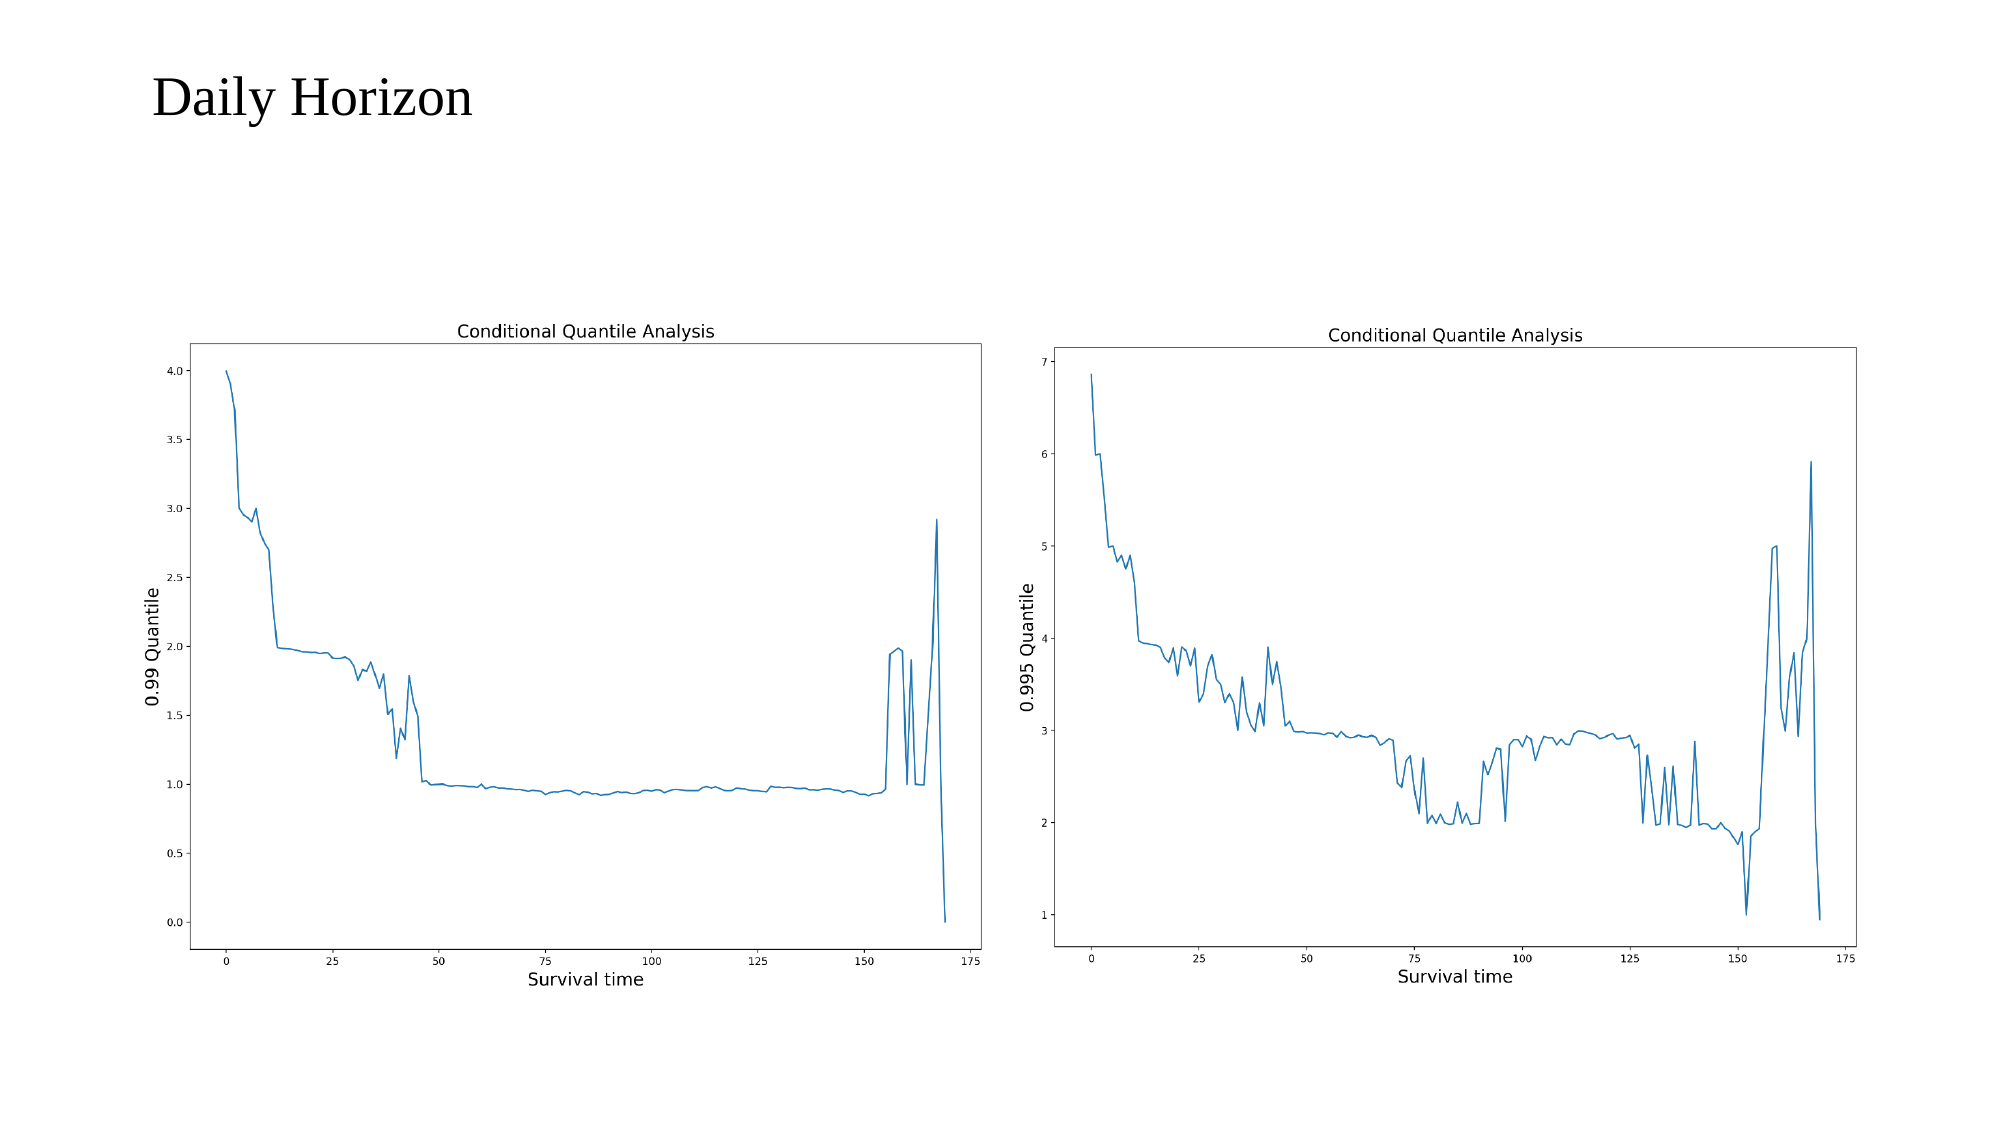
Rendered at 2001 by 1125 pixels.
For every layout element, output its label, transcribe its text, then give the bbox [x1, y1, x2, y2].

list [137, 316, 988, 997]
title Daily Horizon [137, 59, 1863, 136]
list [1012, 320, 1863, 993]
